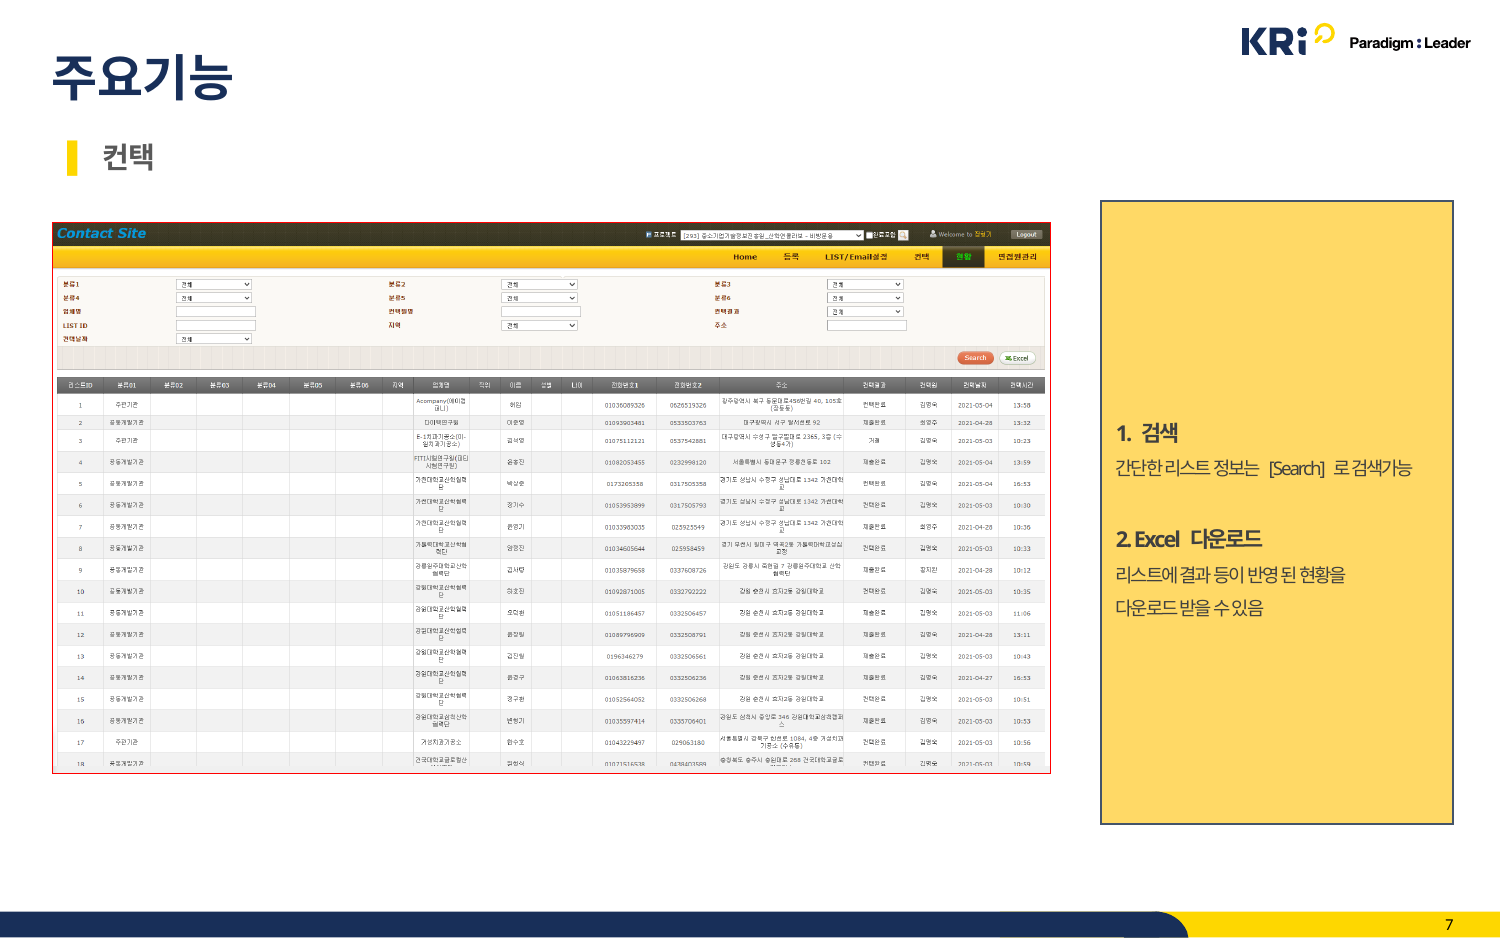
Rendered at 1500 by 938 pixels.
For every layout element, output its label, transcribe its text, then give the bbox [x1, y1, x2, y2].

text_box 컨택 [52, 114, 1462, 182]
picture [52, 222, 1051, 774]
text_box 1. 검색 간단한 리스트 정보는 [Search] 로 검색가능 2. Excel 다운로드 리스트에 결과 등이 반영 된 현황을 다운로드 받을 수 있음 [1100, 200, 1454, 825]
title 주요기능 [38, 38, 1458, 115]
